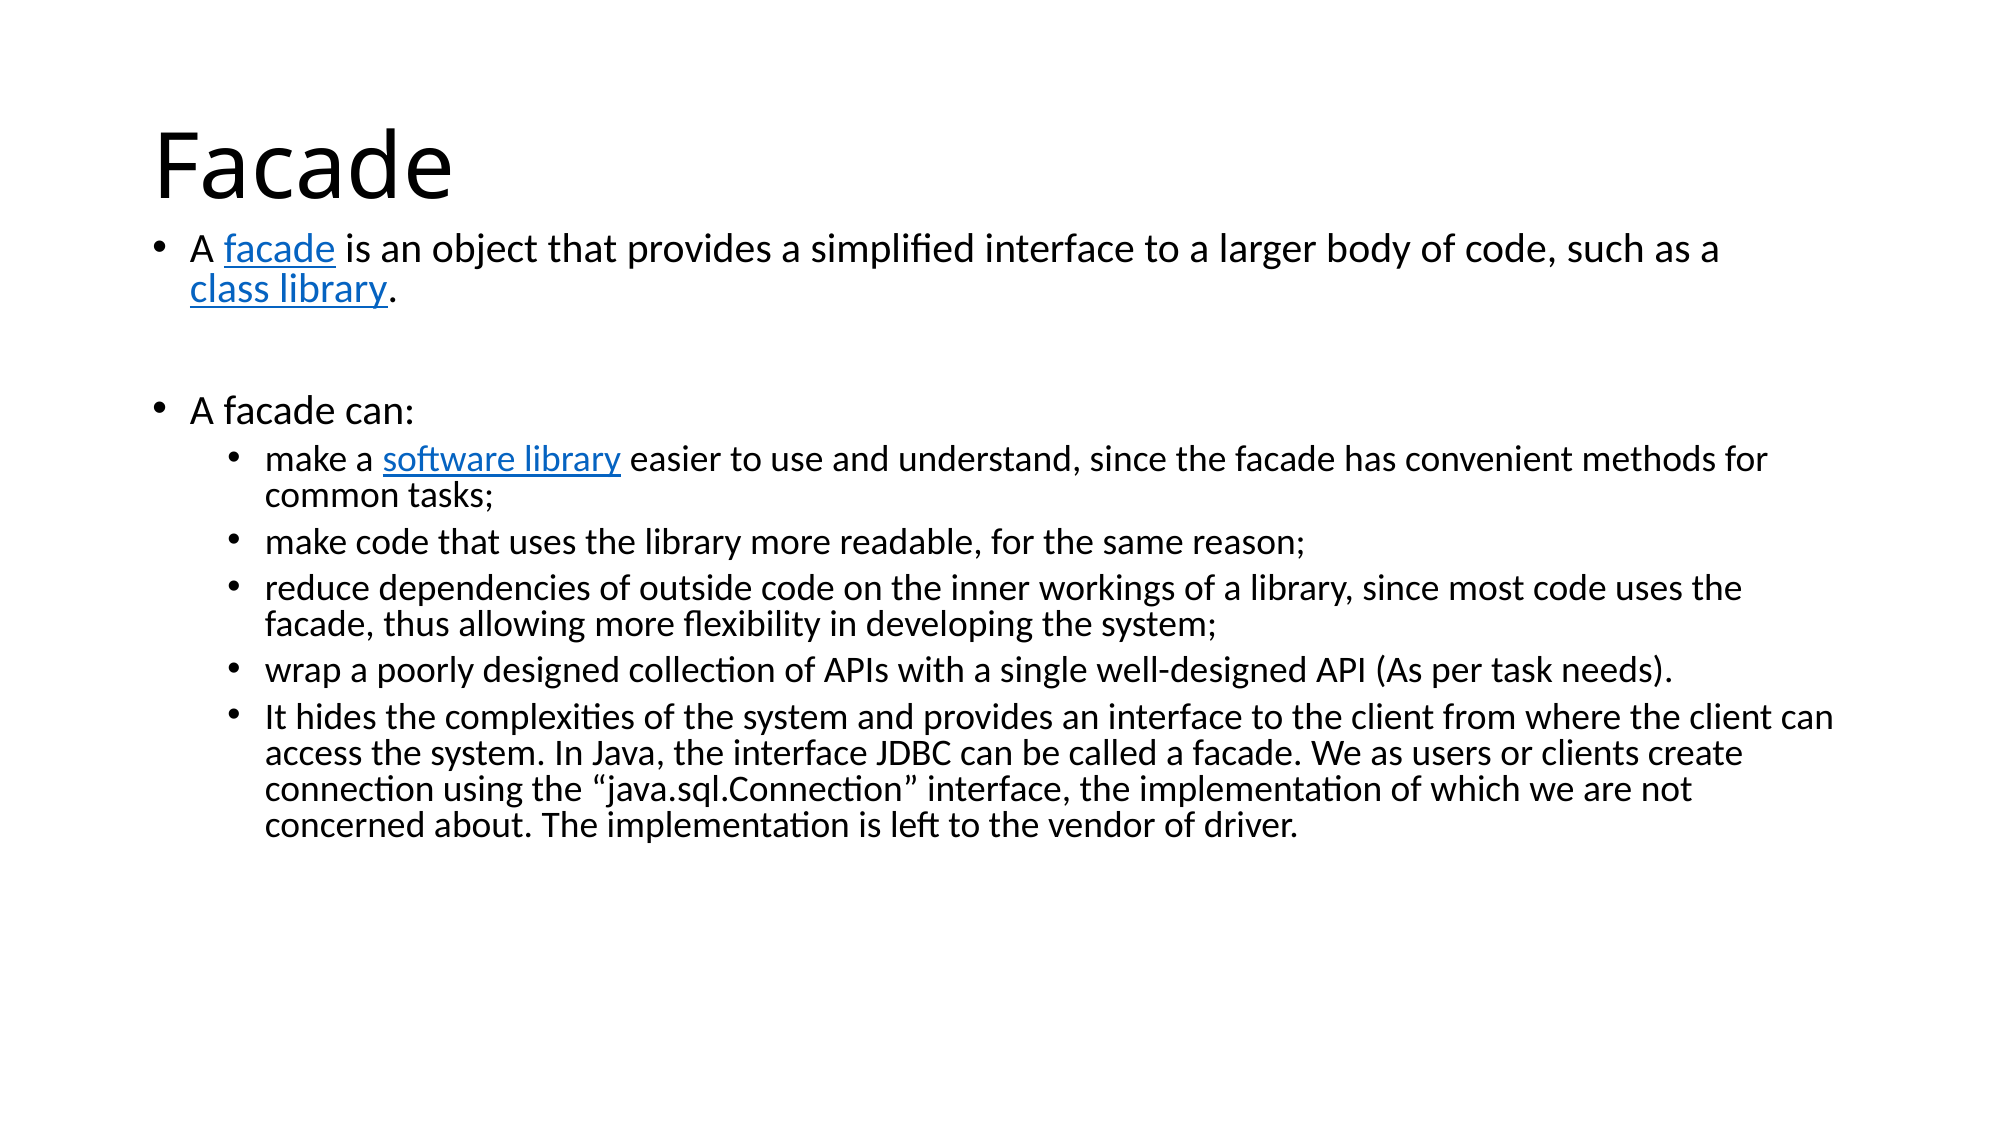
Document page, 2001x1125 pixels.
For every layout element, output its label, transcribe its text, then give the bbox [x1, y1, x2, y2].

title Facade [137, 59, 1863, 223]
list A facade is an object that provides a simplified interface to a larger body of code, such as a class library. A facade can: make a software library easier to use and understand, since the facade has convenient methods for common tasks; make code that uses the library more readable, for the same reason; reduce dependencies of outside code on the inner workings of a library, since most code uses the facade, thus allowing more flexibility in developing the system; wrap a poorly designed collection of APIs with a single well-designed API (As per task needs). It hides the complexities of the system and provides an interface to the client from where the client can access the system. In Java, the interface JDBC can be called a facade. We as users or clients create connection using the “java.sql.Connection” interface, the implementation of which we are not concerned about. The implementation is left to the vendor of driver. [137, 223, 1863, 1055]
